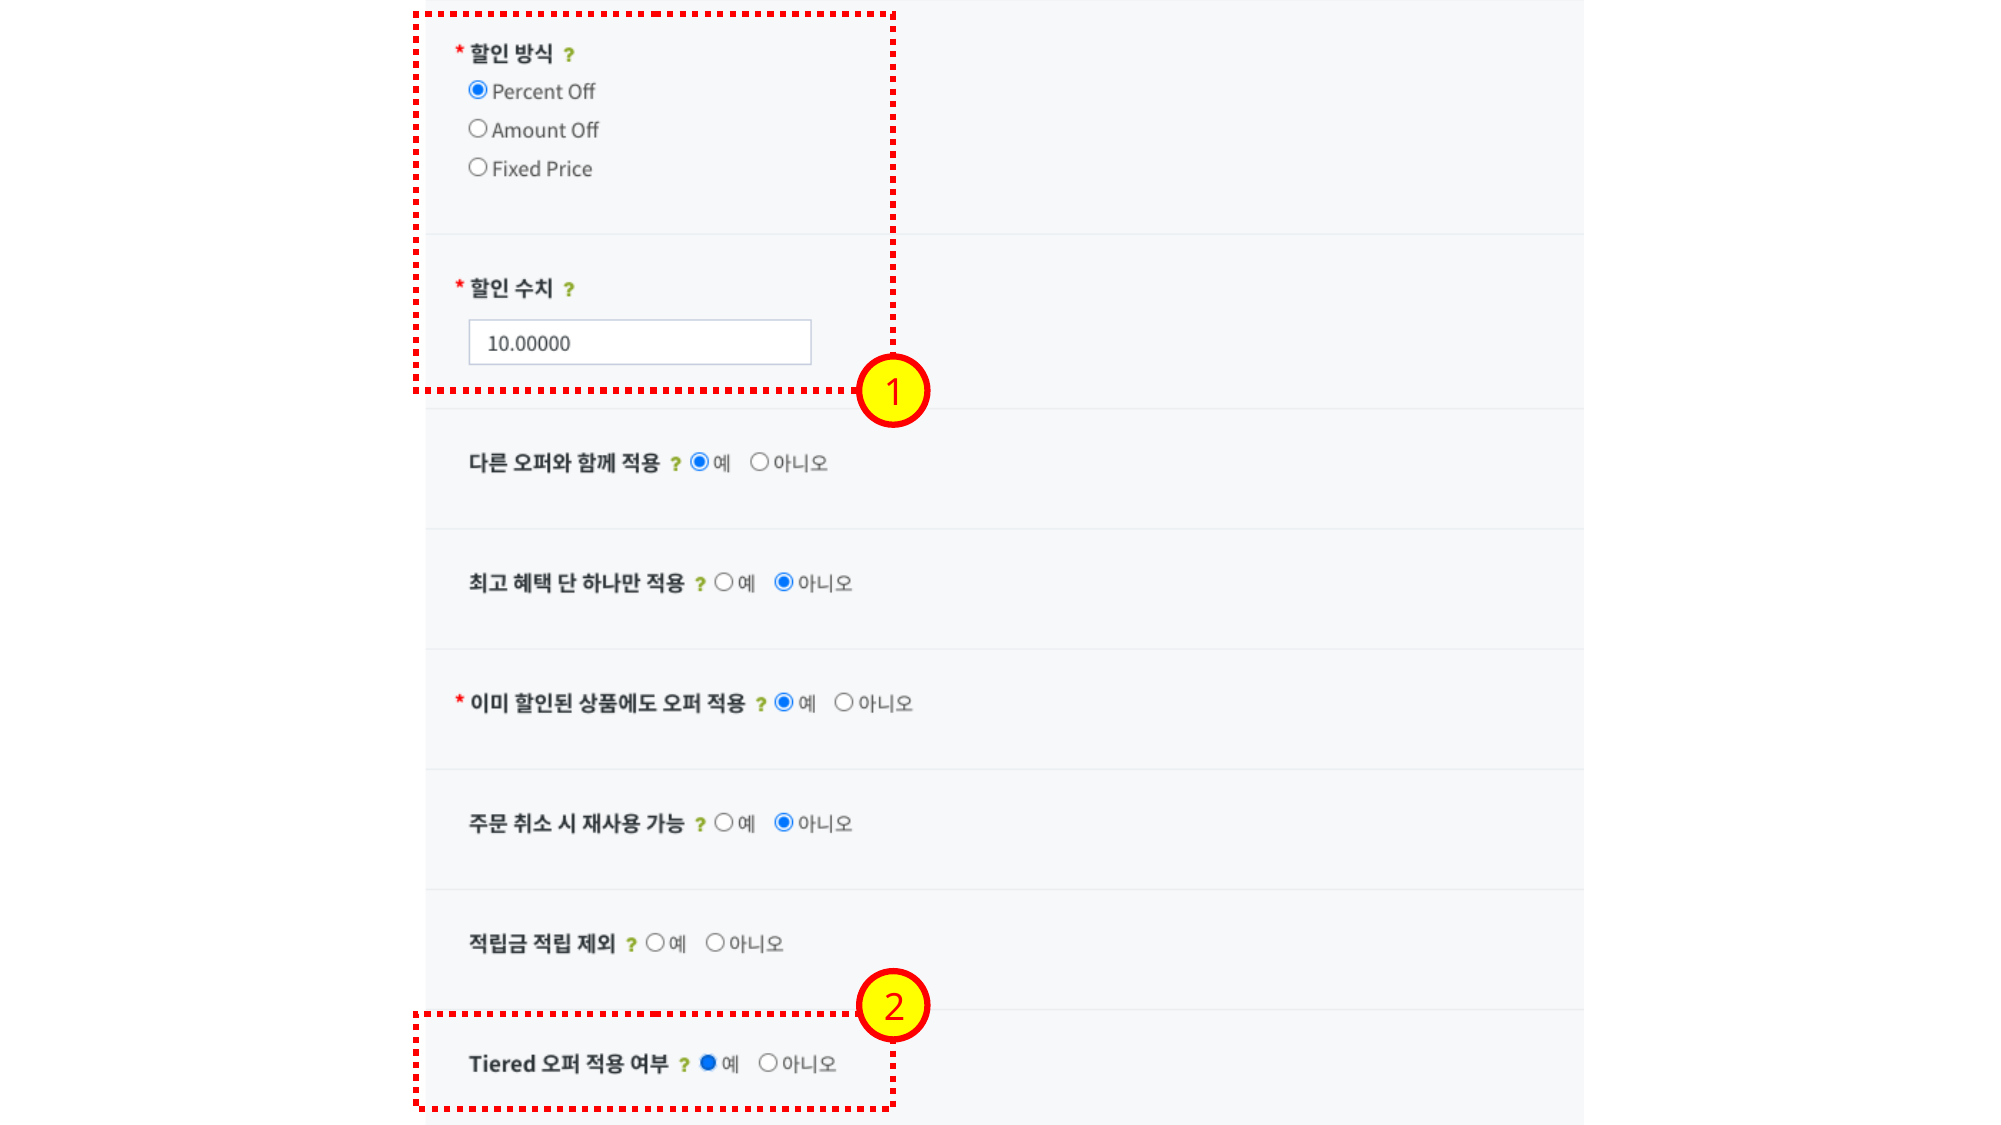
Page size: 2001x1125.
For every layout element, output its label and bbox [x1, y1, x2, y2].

picture [415, 0, 1584, 1125]
